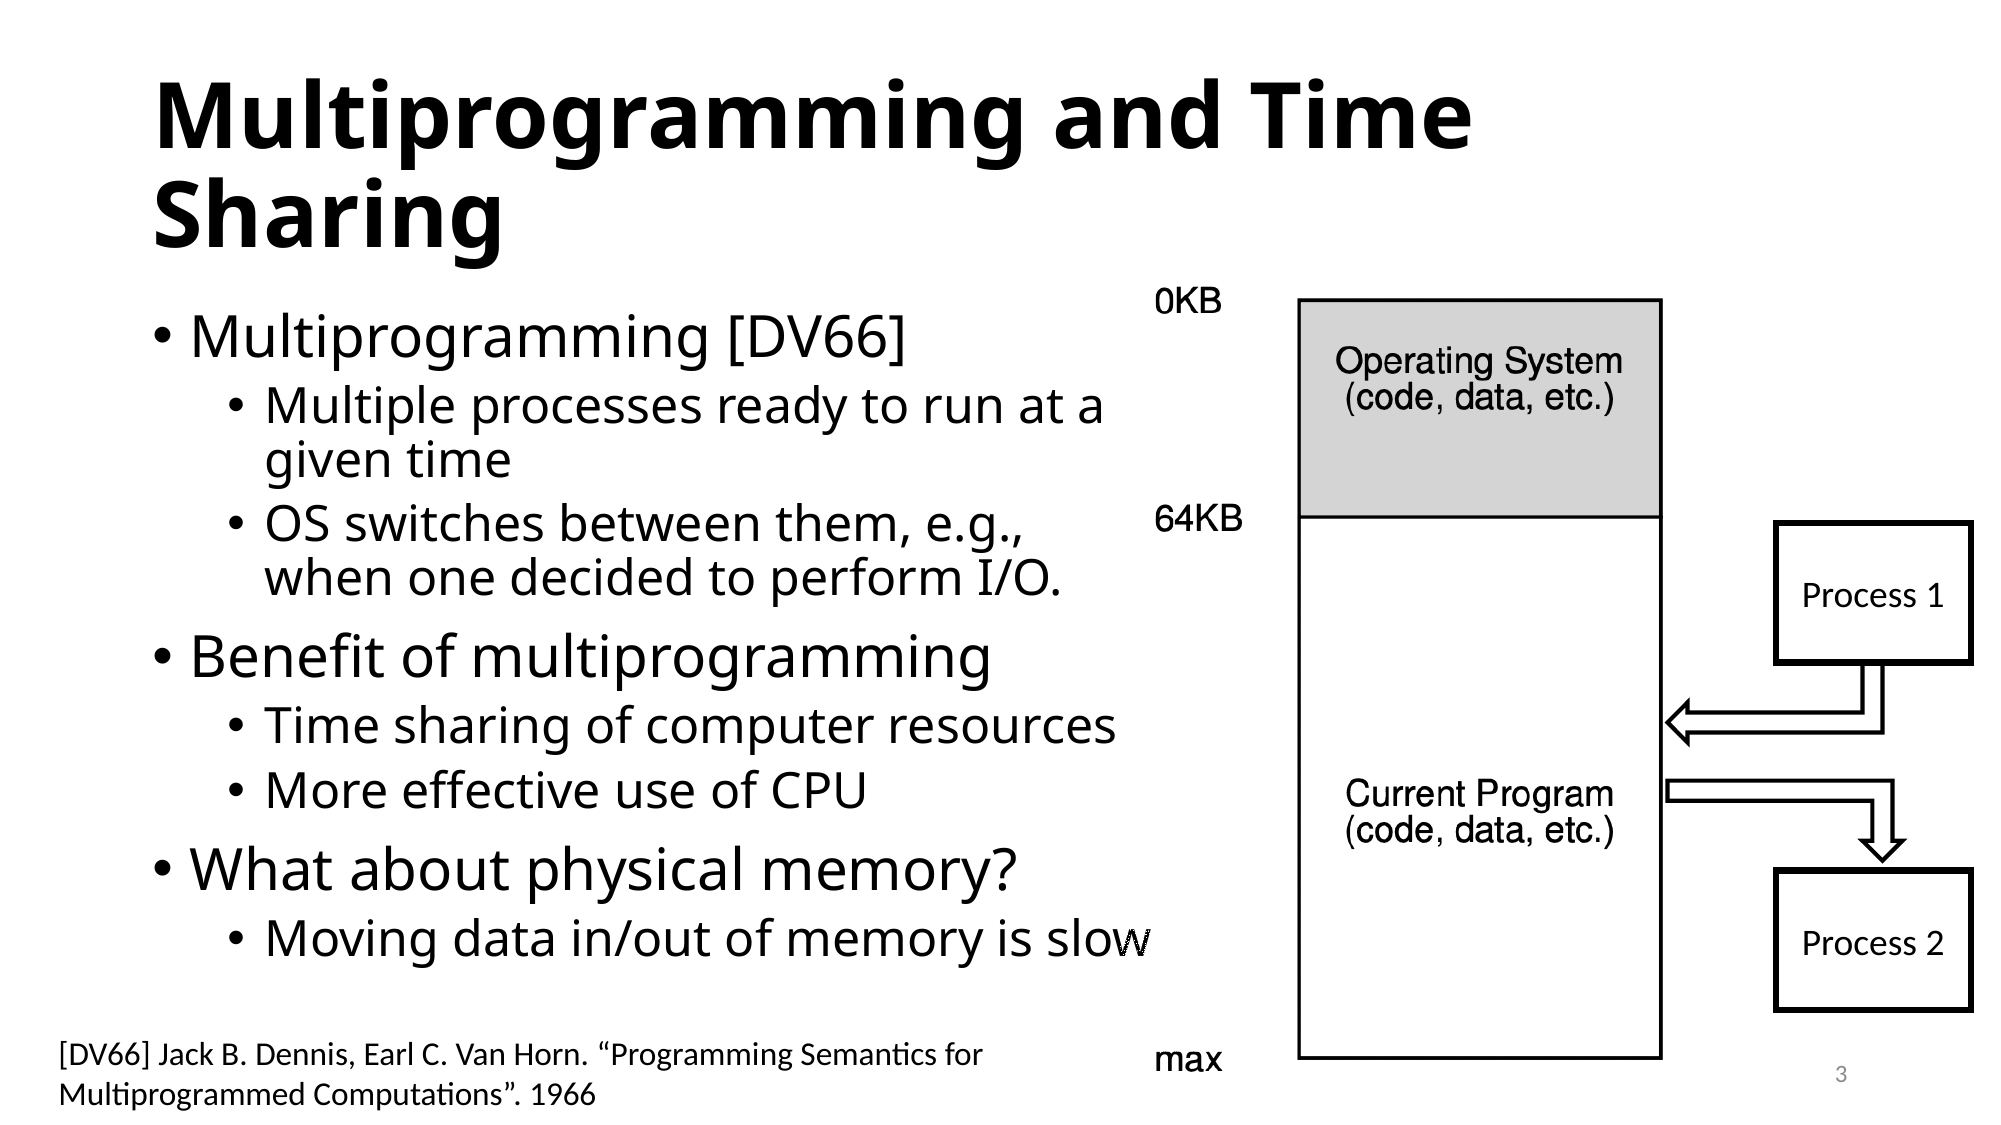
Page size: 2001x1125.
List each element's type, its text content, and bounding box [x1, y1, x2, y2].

slide_number 3 [1705, 1042, 1863, 1103]
text_box [1705, 661, 1884, 734]
picture [1120, 243, 1705, 1103]
title Multiprogramming and Time Sharing [137, 59, 1863, 278]
text_box [1705, 779, 1905, 863]
text_box Process 2 [1775, 870, 1972, 1011]
list Multiprogramming [DV66] Multiple processes ready to run at a given time OS switches between them, e.g., when one decided to perform I/O. Benefit of multiprogramming Time sharing of computer resources More effective use of CPU What about physical memory? Moving data in/out of memory is slow [137, 299, 1120, 1024]
text_box Process 1 [1775, 522, 1972, 663]
text_box [DV66] Jack B. Dennis, Earl C. Van Horn. “Programming Semantics for Multiprogrammed Computations”. 1966 [43, 1024, 1190, 1120]
